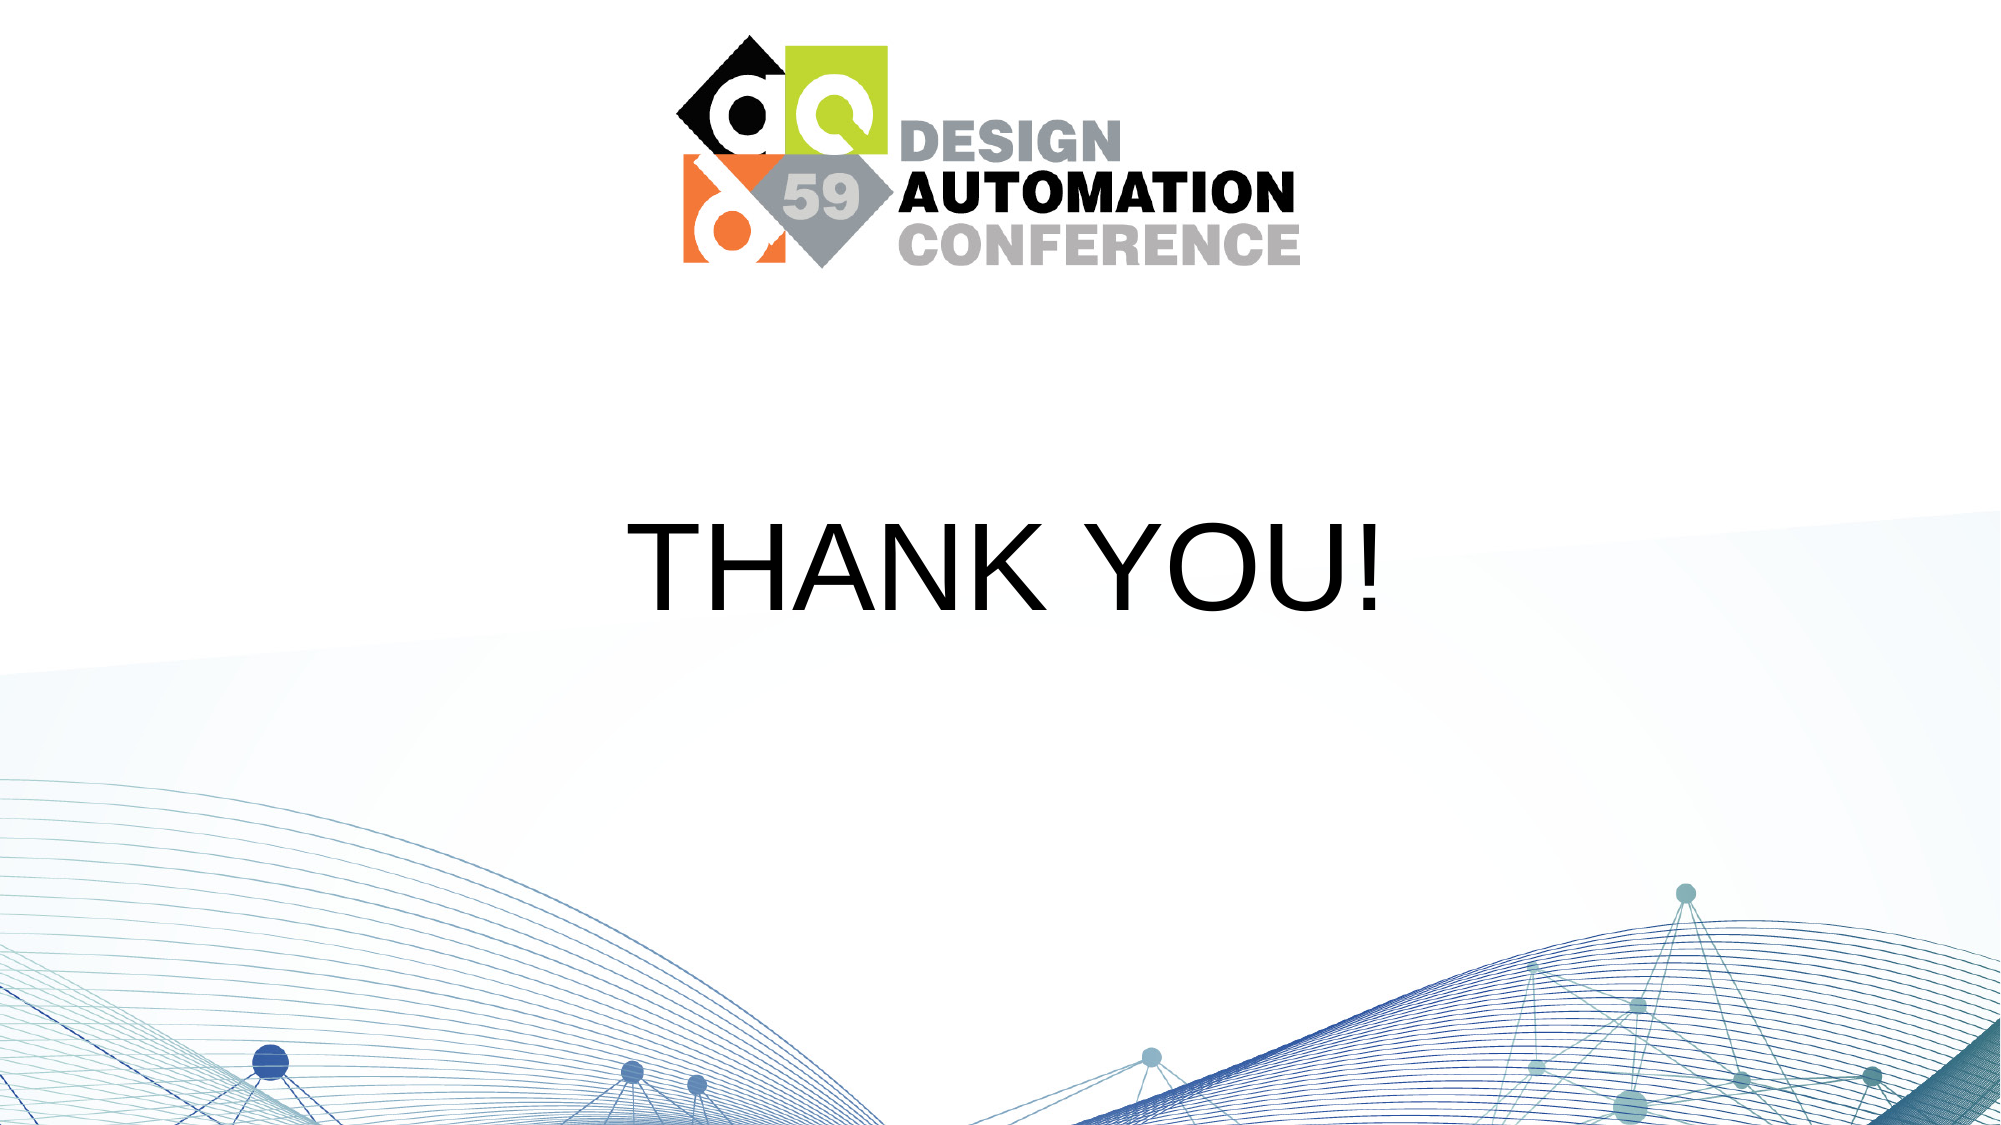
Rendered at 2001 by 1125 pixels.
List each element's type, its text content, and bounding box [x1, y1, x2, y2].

title THANK YOU! [61, 354, 1952, 645]
picture [0, 0, 2001, 1125]
